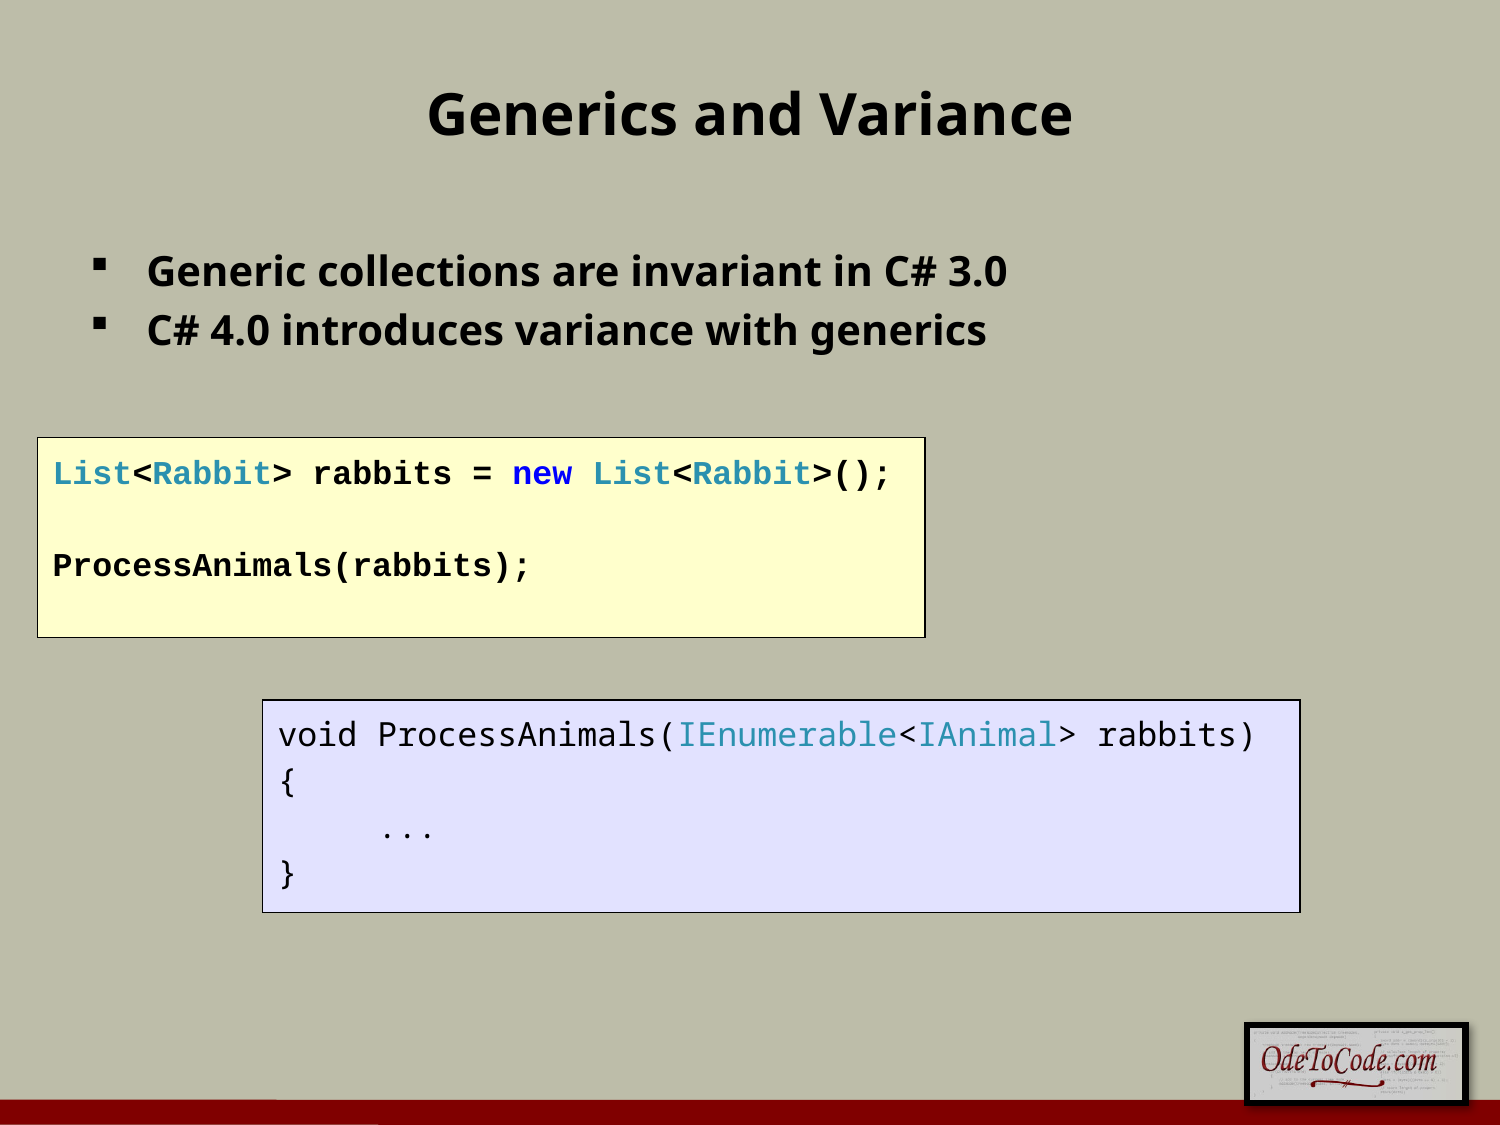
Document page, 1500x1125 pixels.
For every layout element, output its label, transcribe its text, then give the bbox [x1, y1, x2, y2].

list Generic collections are invariant in C# 3.0 C# 4.0 introduces variance with generics [74, 237, 1426, 976]
title Generics and Variance [74, 49, 1426, 176]
picture [1250, 1028, 1462, 1100]
text_box void ProcessAnimals(IEnumerable<IAnimal> rabbits) { ... } [262, 699, 1300, 913]
text_box List<Rabbit> rabbits = new List<Rabbit>(); ProcessAnimals(rabbits); [37, 437, 925, 638]
